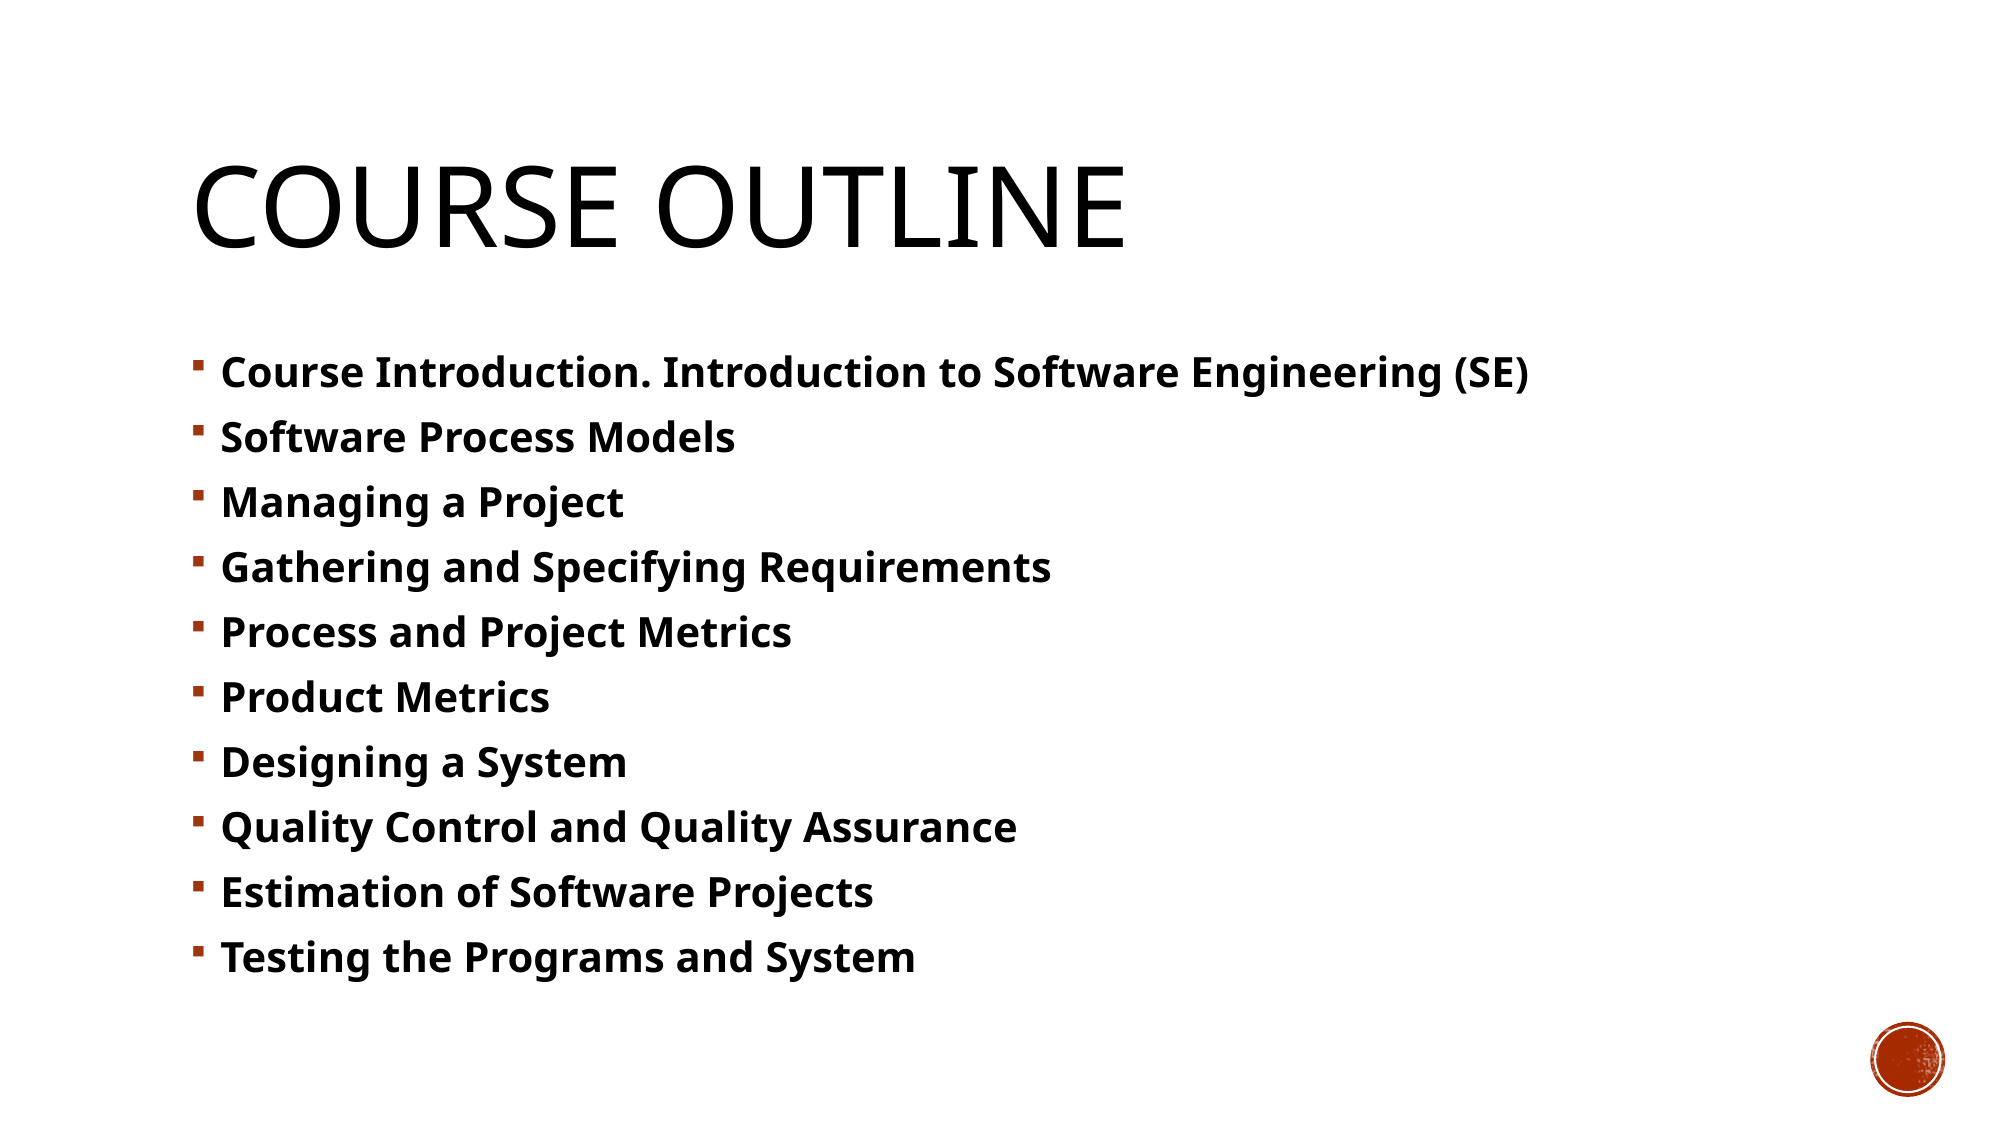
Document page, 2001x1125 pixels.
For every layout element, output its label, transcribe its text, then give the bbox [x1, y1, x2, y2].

title Course Outline [175, 79, 1826, 344]
list Course Introduction. Introduction to Software Engineering (SE) Software Process Models Managing a Project Gathering and Specifying Requirements Process and Project Metrics Product Metrics Designing a System Quality Control and Quality Assurance Estimation of Software Projects Testing the Programs and System [175, 348, 1826, 1013]
